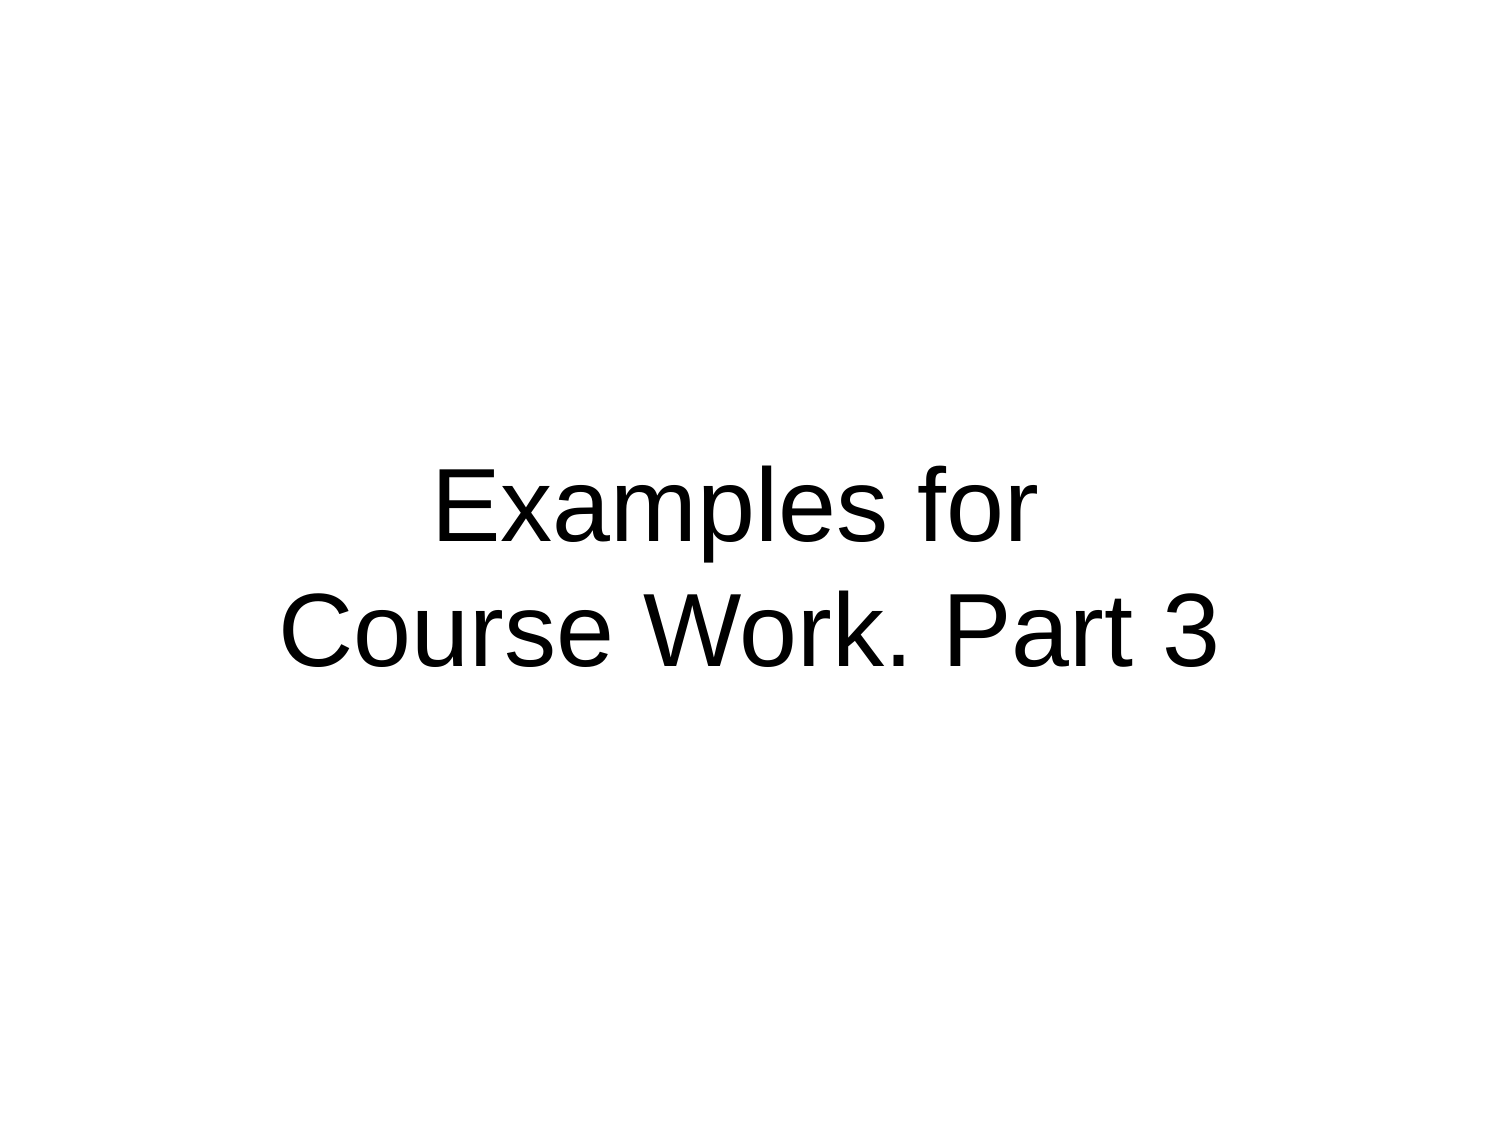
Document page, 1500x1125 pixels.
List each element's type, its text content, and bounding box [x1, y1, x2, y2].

title Examples for Course Work. Part 3 [75, 401, 1425, 724]
